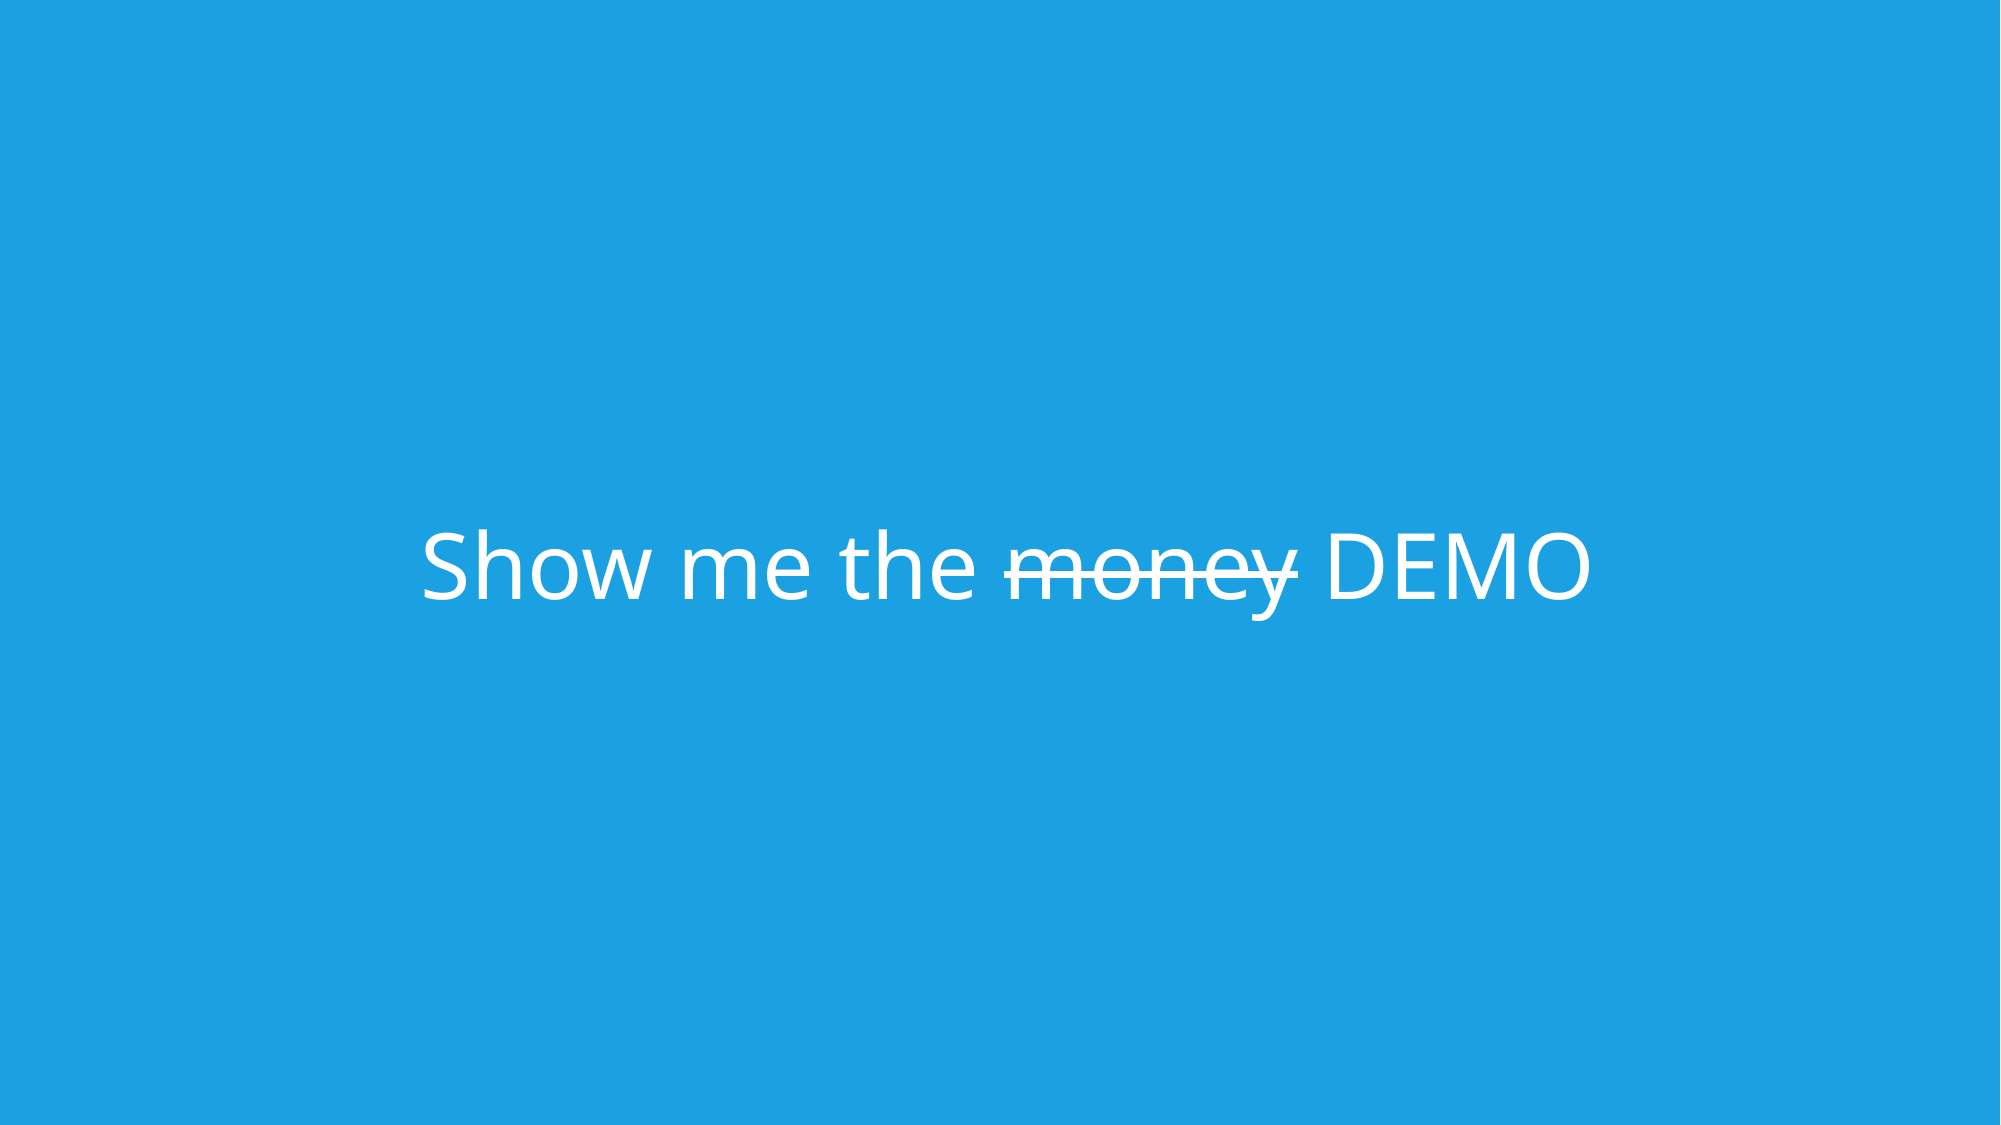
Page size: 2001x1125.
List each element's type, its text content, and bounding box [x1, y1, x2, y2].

title Show me the money DEMO [108, 468, 1909, 657]
